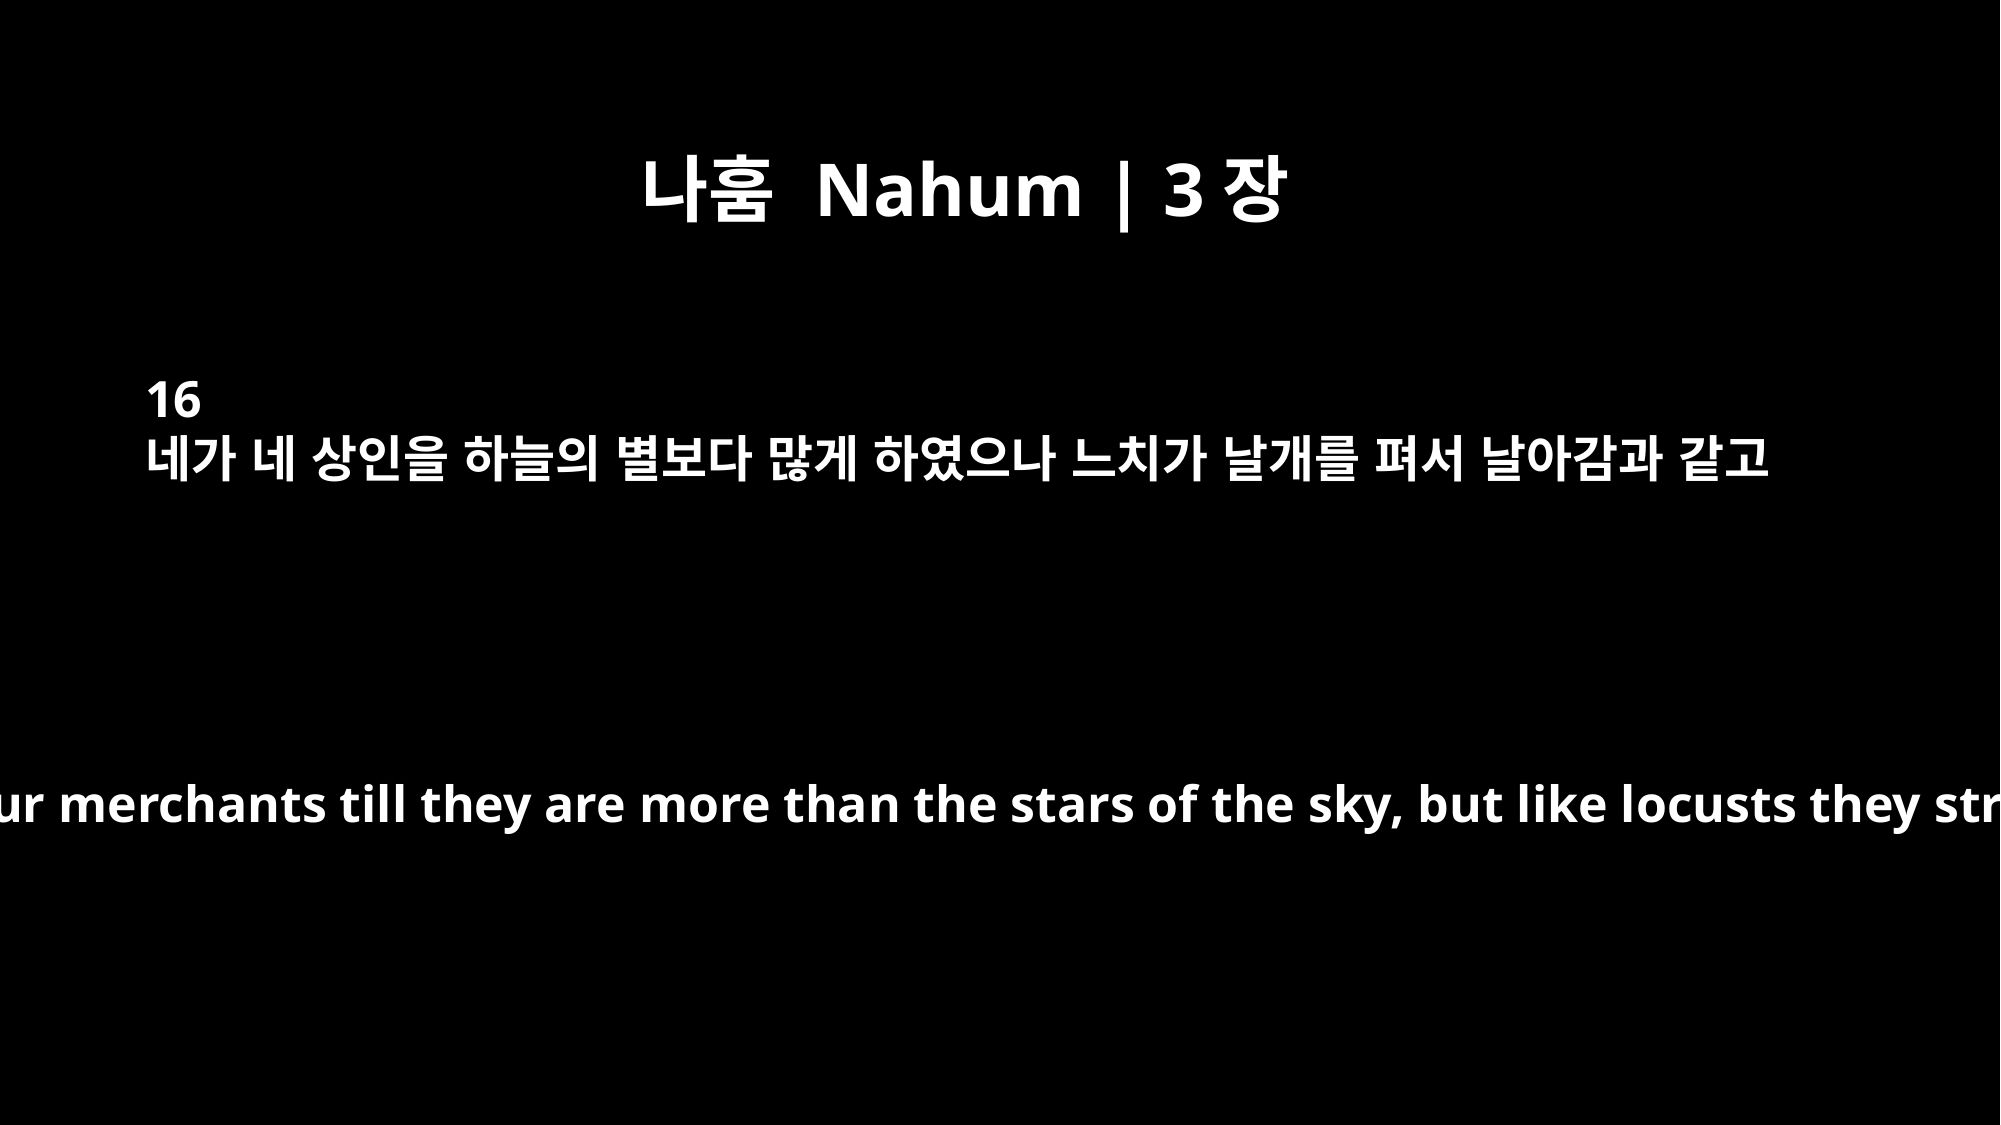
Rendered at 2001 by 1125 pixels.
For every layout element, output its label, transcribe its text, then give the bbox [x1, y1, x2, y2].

text_box 나훔 Nahum | 3장 [626, 136, 1305, 239]
text_box You have increased the number of your merchants till they are more than the stars of the sky, but like locusts they strip the land and then fly away. [0, 764, 2000, 840]
text_box 16 네가 네 상인을 하늘의 별보다 많게 하였으나 느치가 날개를 펴서 날아감과 같고 [130, 359, 1787, 495]
